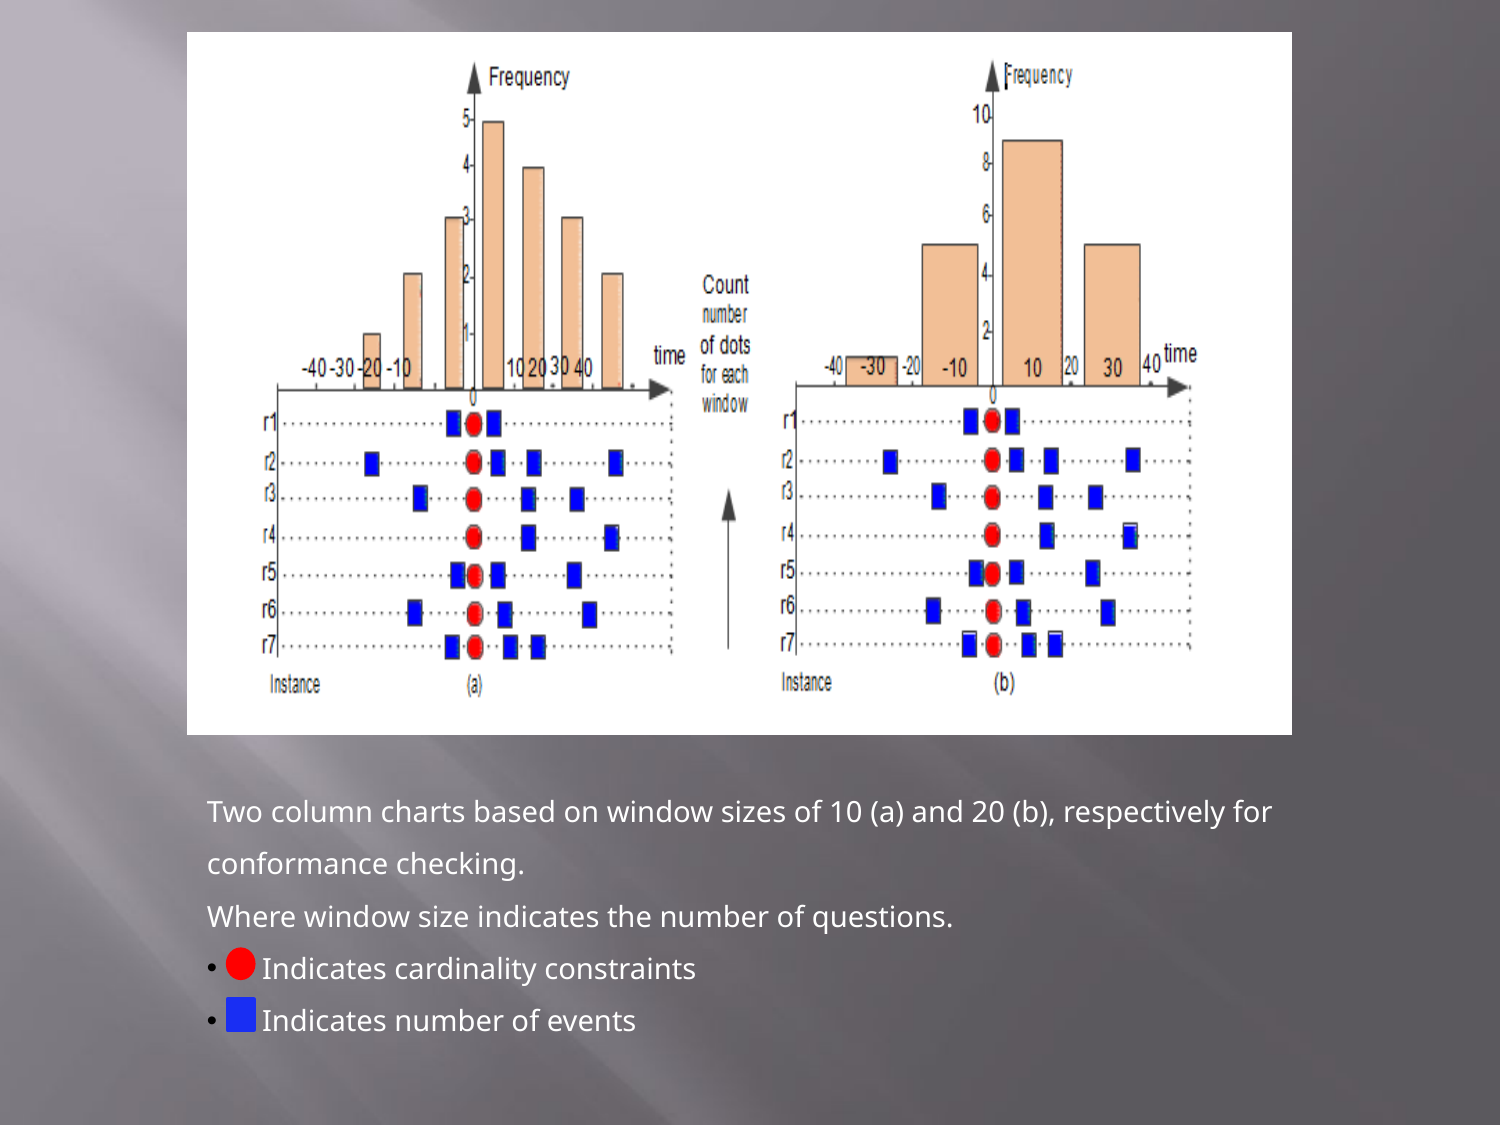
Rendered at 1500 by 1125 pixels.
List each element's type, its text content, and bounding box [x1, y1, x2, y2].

text_box Two column charts based on window sizes of 10 (a) and 20 (b), respectively for conformance checking. Where window size indicates the number of questions. Indicates cardinality constraints Indicates number of events [191, 768, 1308, 1049]
text_box [227, 998, 254, 1031]
text_box [227, 949, 254, 979]
picture [0, 0, 1500, 1125]
